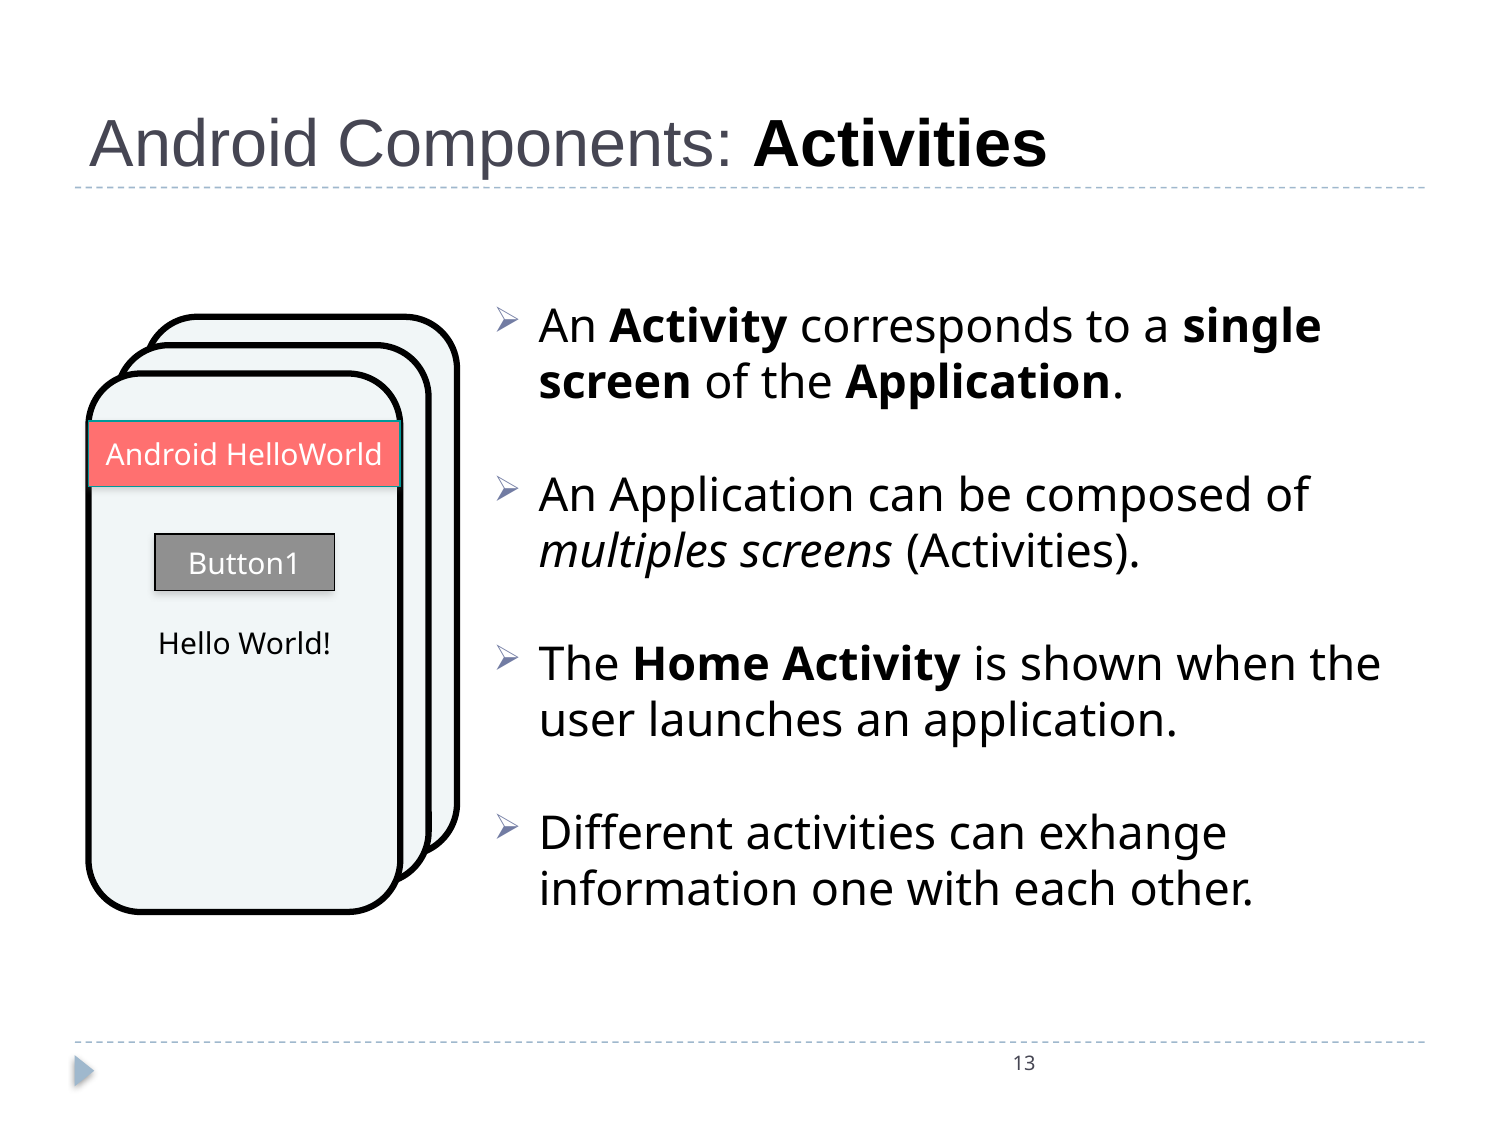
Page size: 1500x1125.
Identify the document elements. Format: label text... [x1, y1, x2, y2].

text_box Android HelloWorld [88, 420, 401, 487]
title Android Components: Activities [75, 24, 1425, 188]
list An Activity corresponds to a single screen of the Application. An Application can be composed of multiples screens (Activities). The Home Activity is shown when the user launches an application. Different activities can exhange information one with each other. [478, 288, 1500, 960]
text_box Hello World! [87, 371, 402, 422]
text_box Button1 [154, 534, 335, 591]
text_box Hello World! [86, 491, 402, 914]
footer 13 [475, 1042, 1051, 1103]
text_box [148, 315, 459, 853]
text_box [119, 343, 431, 881]
